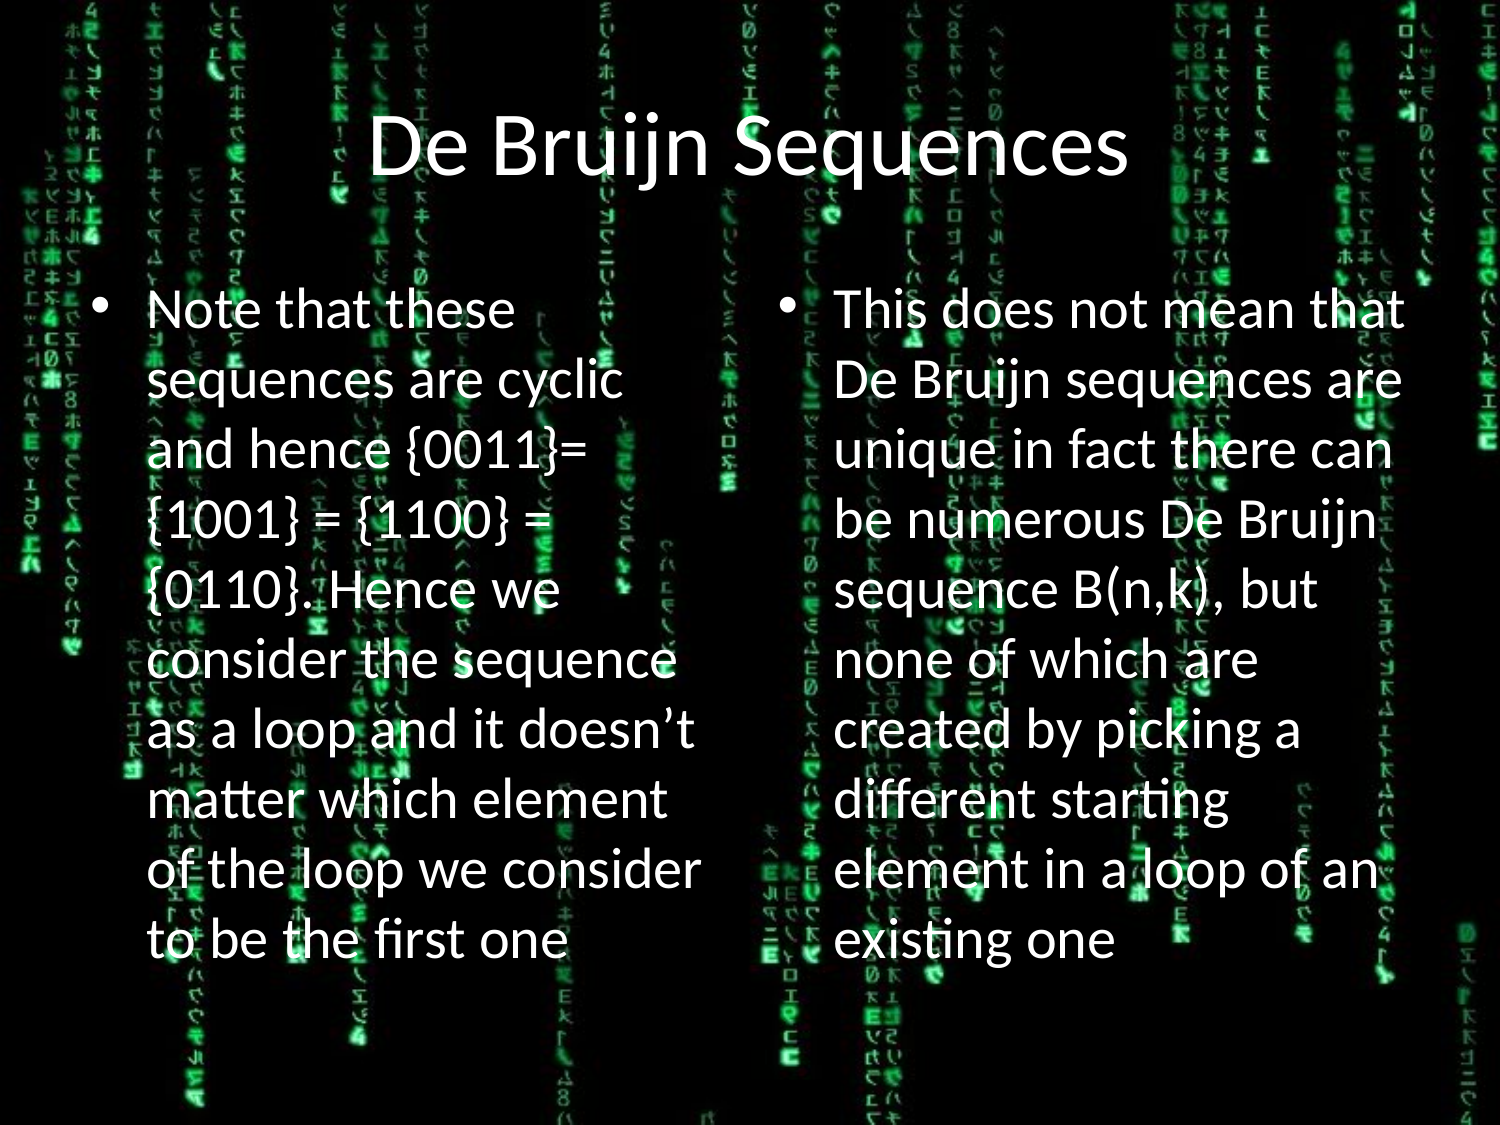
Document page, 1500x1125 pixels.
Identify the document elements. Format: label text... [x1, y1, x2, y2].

picture [0, 0, 1500, 1125]
title De Bruijn Sequences [75, 45, 1425, 233]
list Note that these sequences are cyclic and hence {0011}= {1001} = {1100} = {0110}. Hence we consider the sequence as a loop and it doesn’t matter which element of the loop we consider to be the first one [75, 262, 738, 1005]
list This does not mean that De Bruijn sequences are unique in fact there can be numerous De Bruijn sequence B(n,k), but none of which are created by picking a different starting element in a loop of an existing one [762, 262, 1425, 1005]
